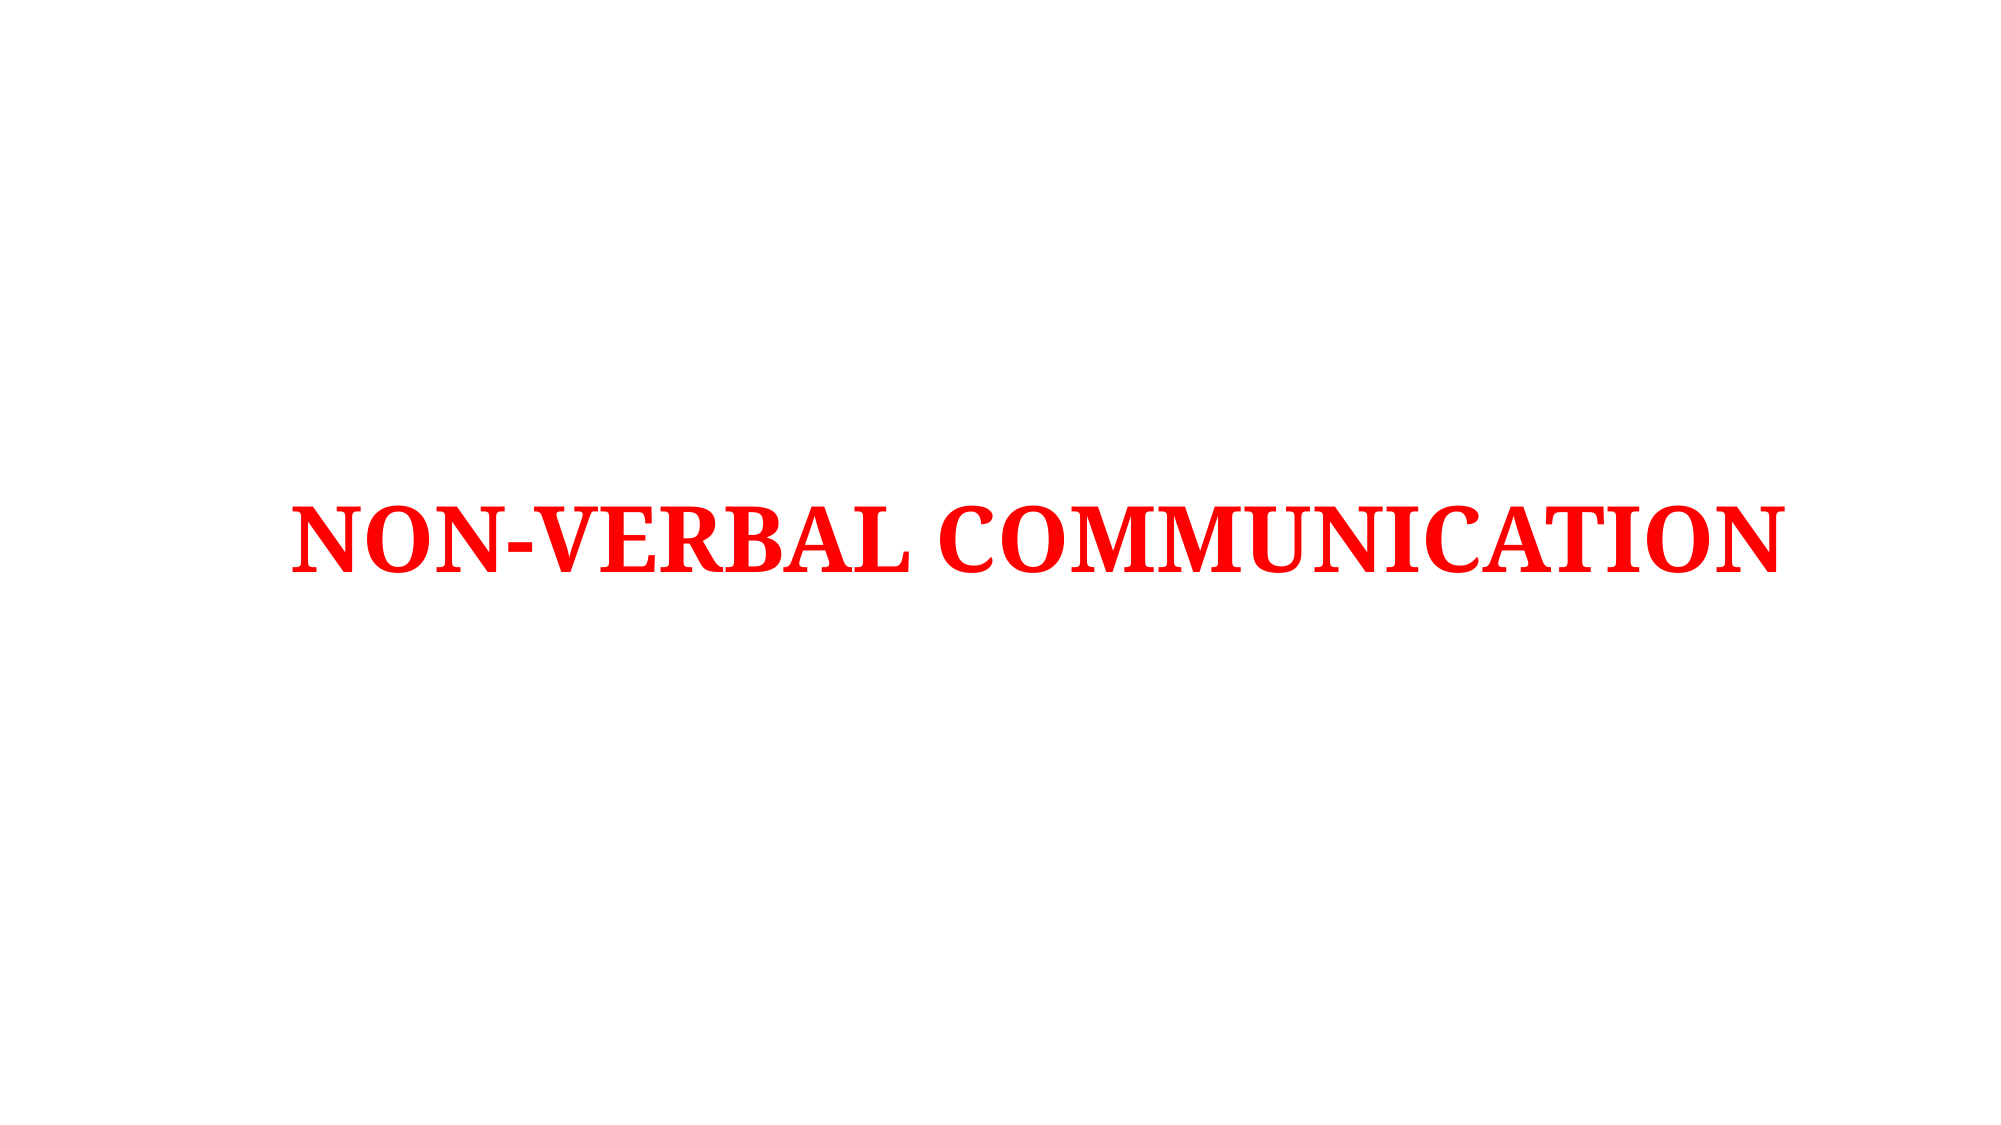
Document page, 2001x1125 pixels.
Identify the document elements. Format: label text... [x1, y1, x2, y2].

title NON-VERBAL COMMUNICATION [275, 433, 2000, 652]
